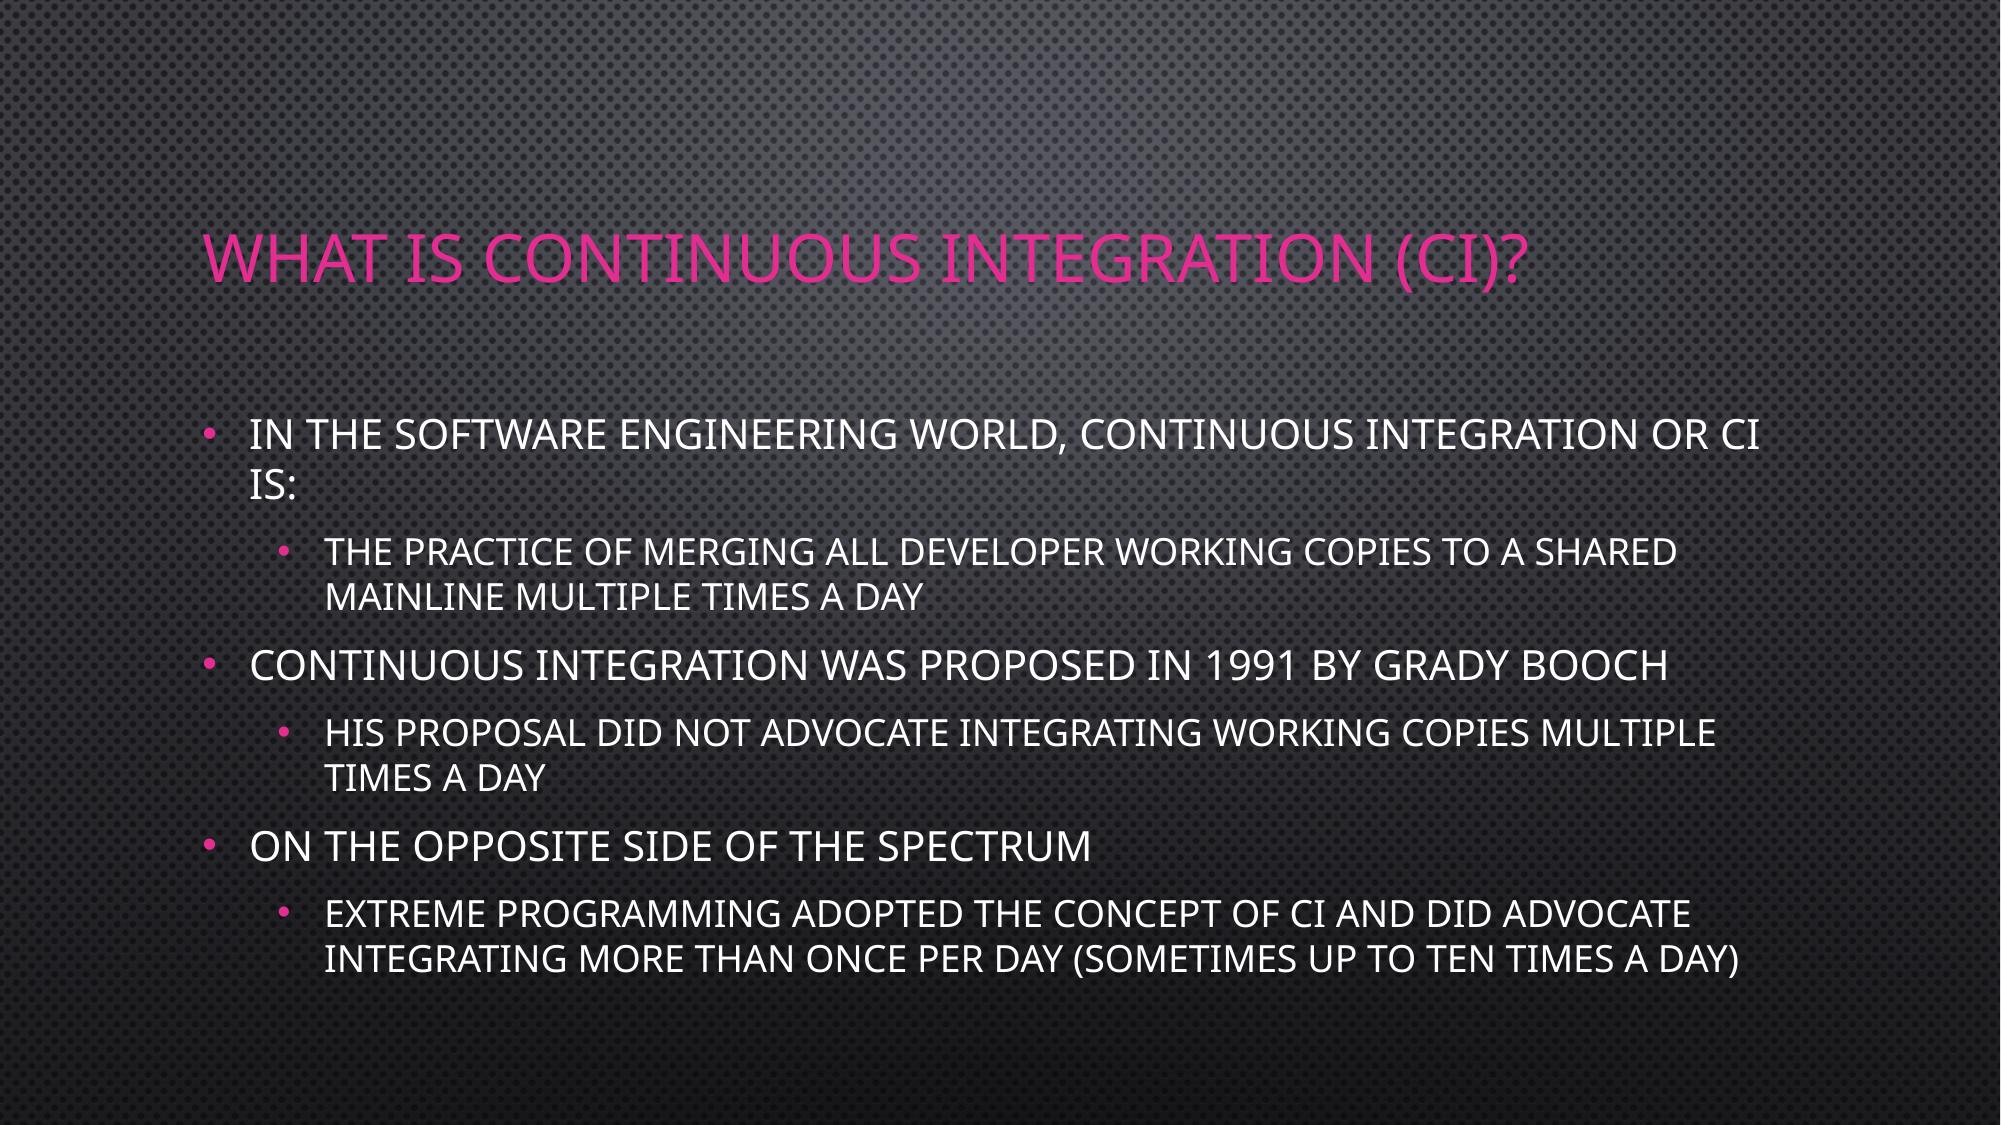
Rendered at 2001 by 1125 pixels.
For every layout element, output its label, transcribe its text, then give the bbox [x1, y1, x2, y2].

list In the software engineering world, Continuous Integration or CI is: The practice of merging all developer working copies to a shared mainline multiple times a day Continuous integration was proposed in 1991 by Grady Booch His proposal did not advocate integrating working copies multiple times a day On the opposite side of the spectrum Extreme programming adopted the concept of CI and did advocate integrating more than once per day (sometimes up to ten times a day) [187, 437, 1813, 950]
title What is Continuous Integration (CI)? [187, 99, 1813, 413]
